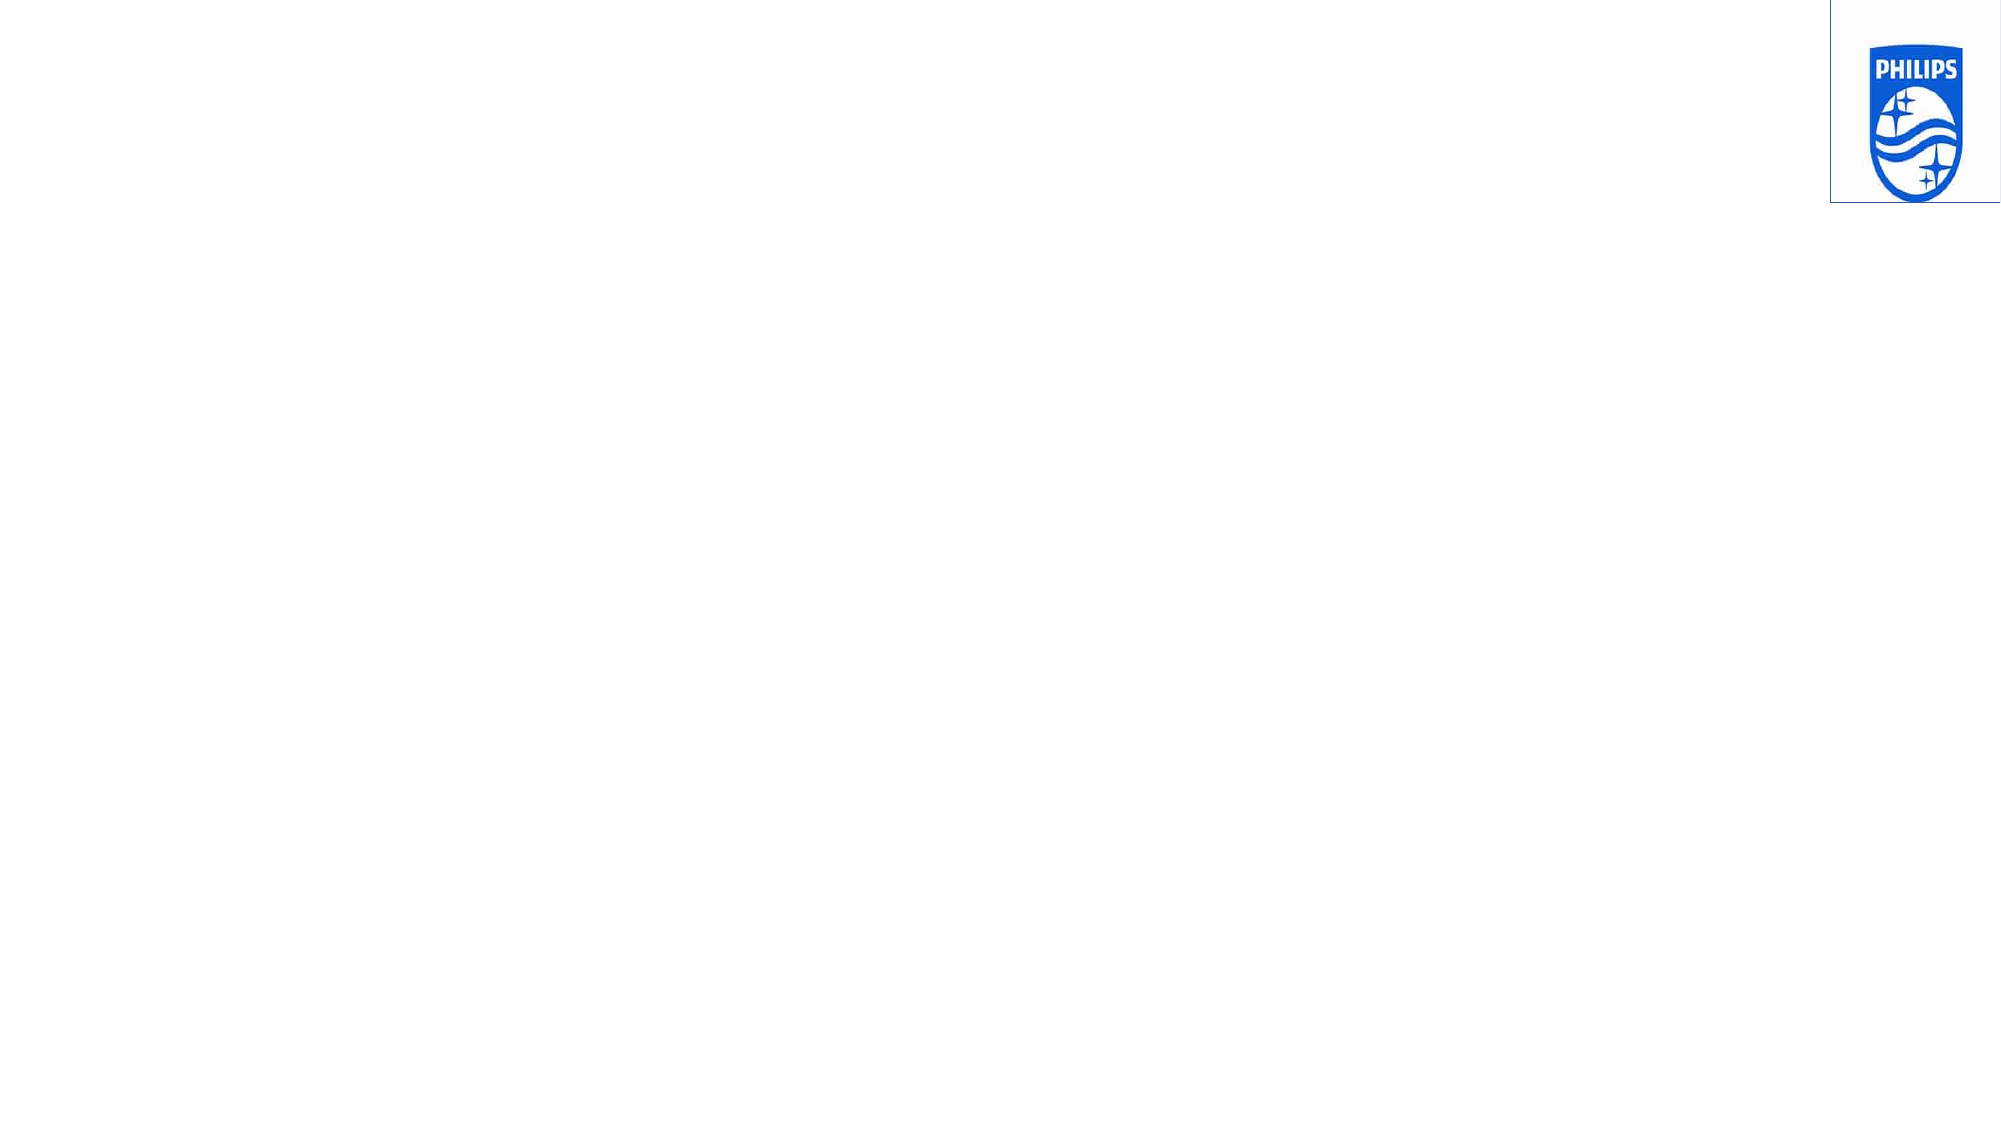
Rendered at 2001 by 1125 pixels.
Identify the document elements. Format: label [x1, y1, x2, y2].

picture [1831, 0, 2000, 202]
